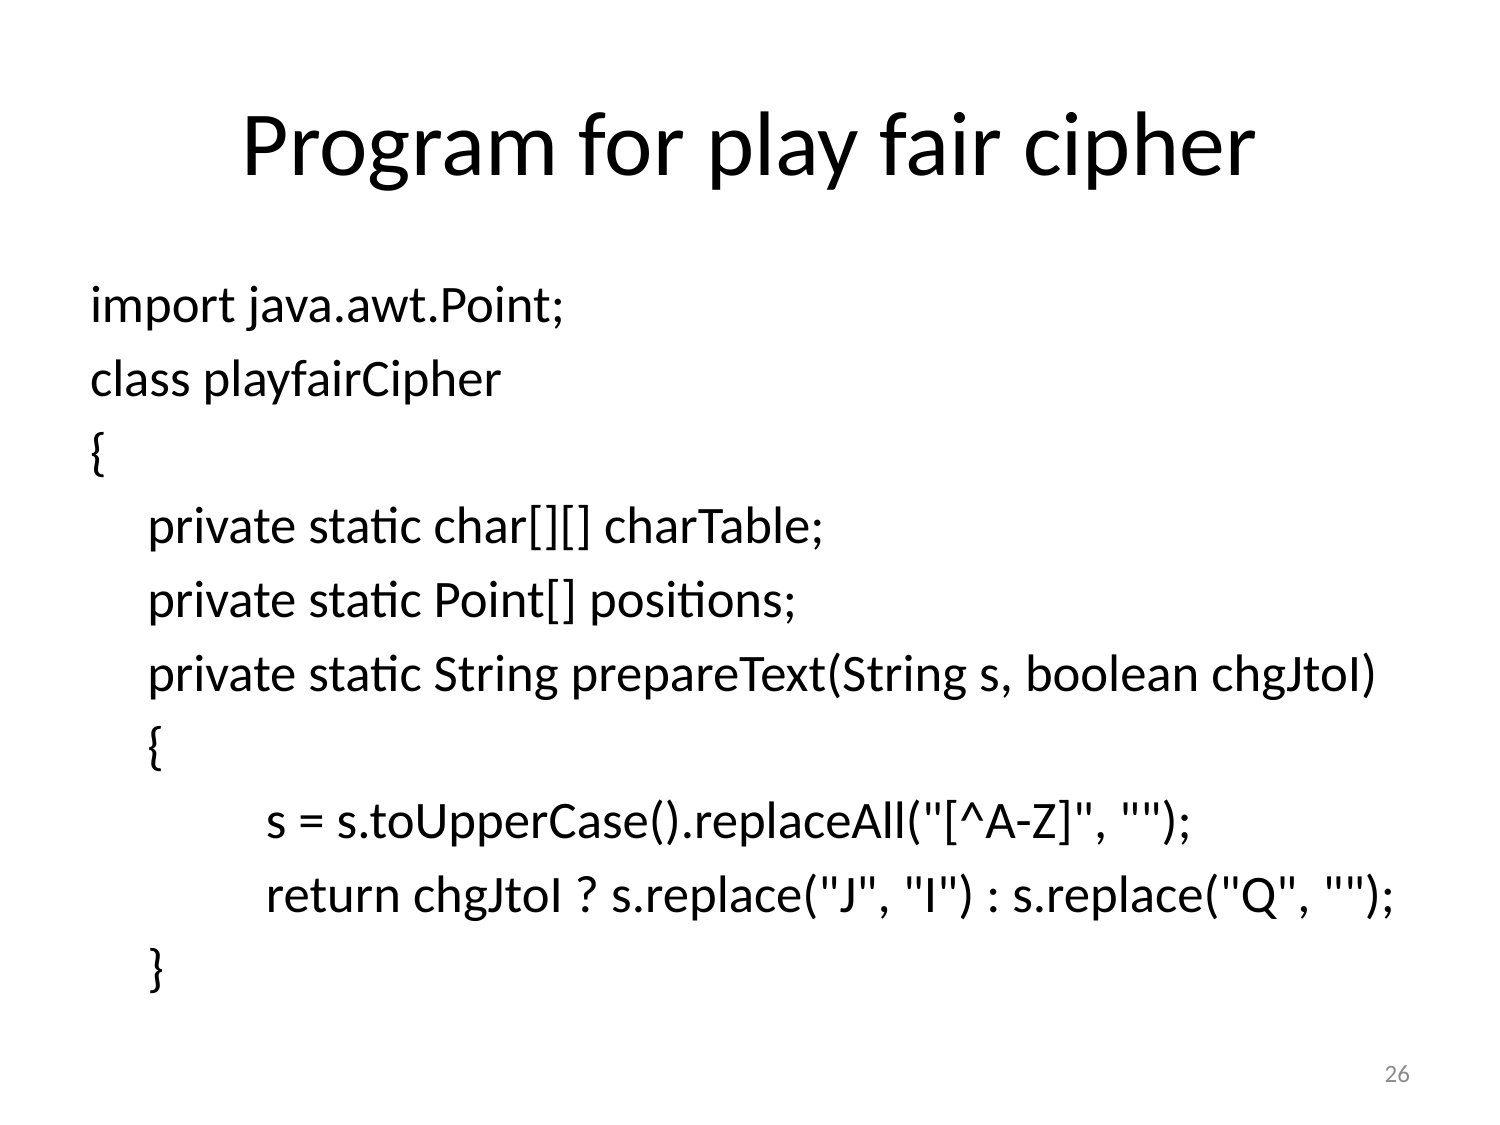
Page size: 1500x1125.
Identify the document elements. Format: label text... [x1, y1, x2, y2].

list import java.awt.Point; class playfairCipher { private static char[][] charTable; private static Point[] positions; private static String prepareText(String s, boolean chgJtoI) { s = s.toUpperCase().replaceAll("[^A-Z]", ""); return chgJtoI ? s.replace("J", "I") : s.replace("Q", ""); } [75, 262, 1425, 1005]
slide_number 26 [1074, 1042, 1425, 1103]
title Program for play fair cipher [75, 45, 1425, 233]
